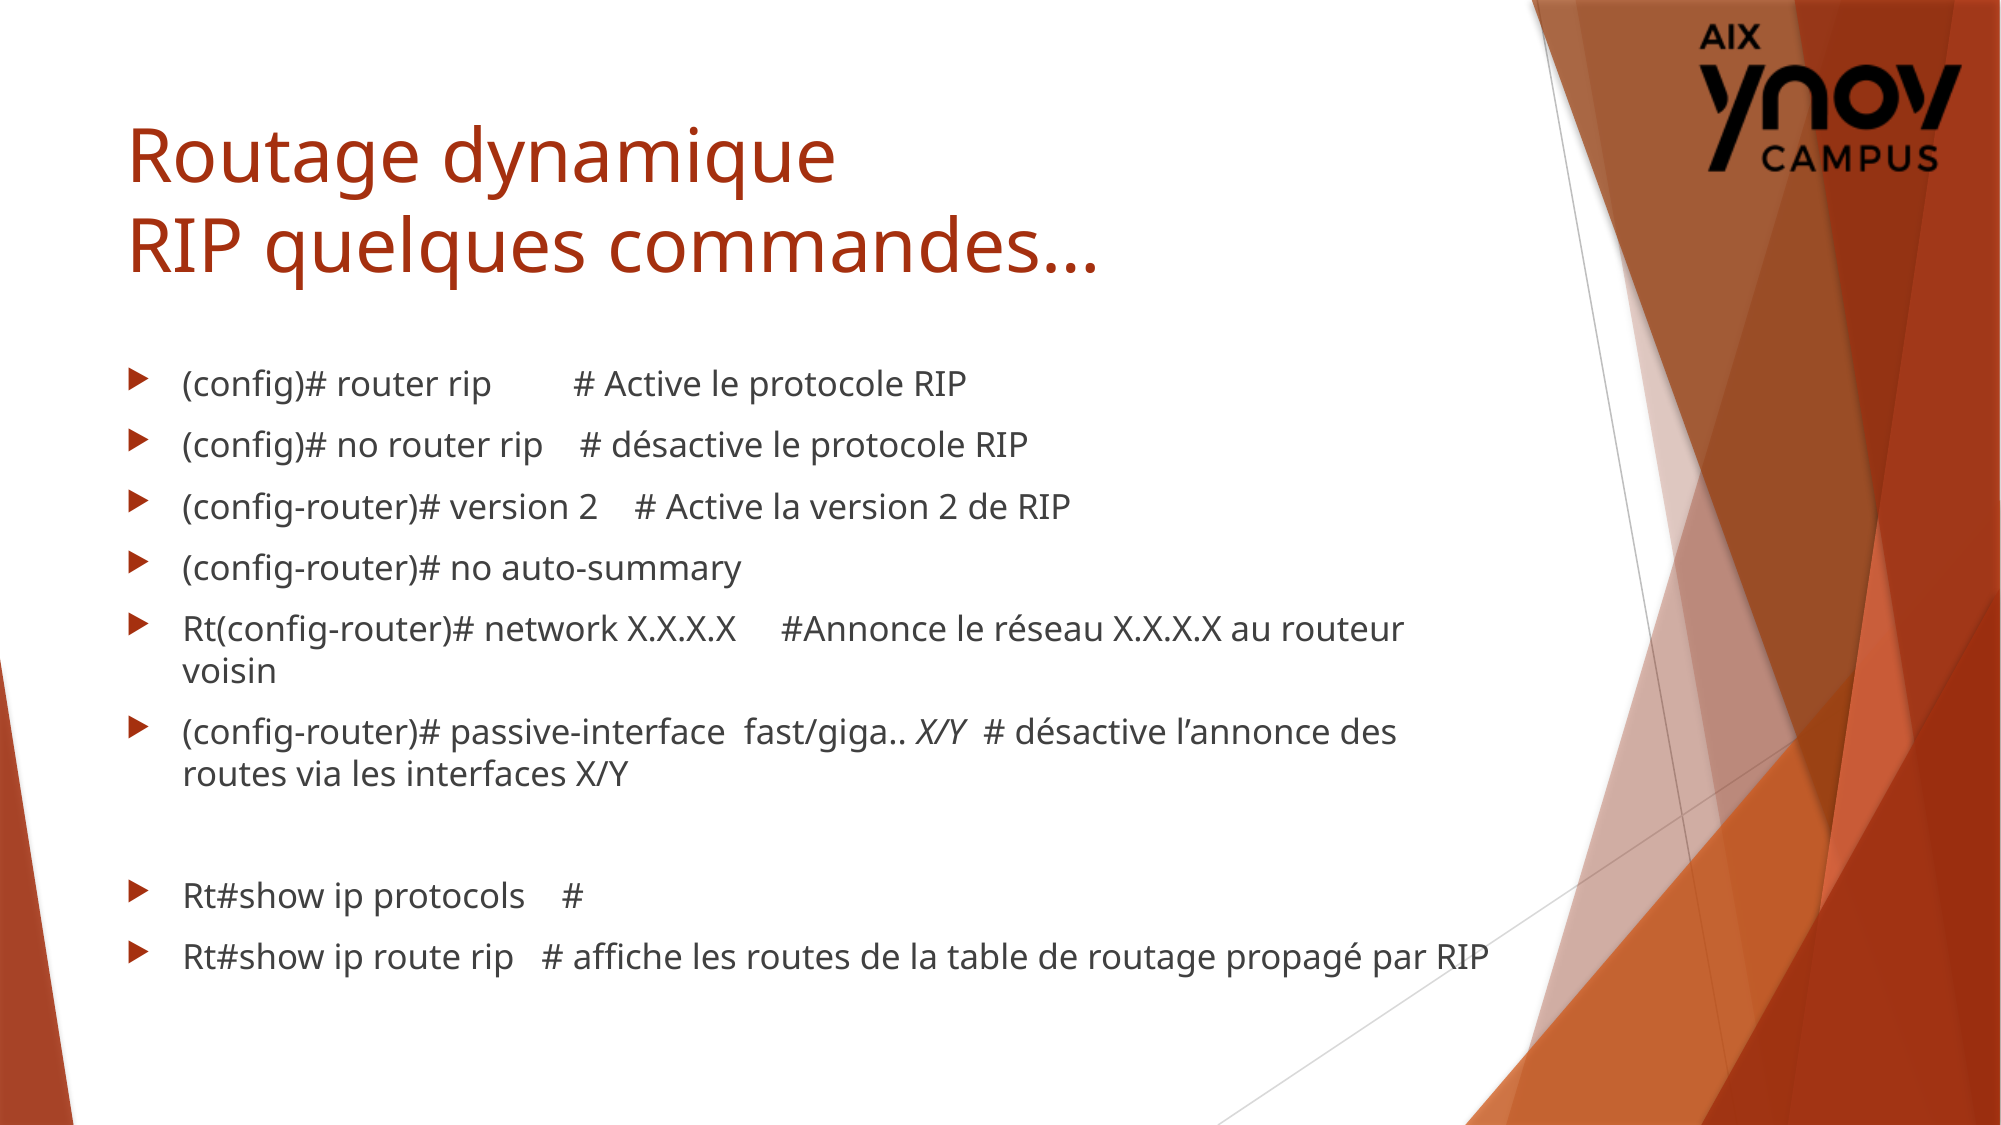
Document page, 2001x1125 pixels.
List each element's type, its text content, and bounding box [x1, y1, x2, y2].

title Routage dynamique RIP quelques commandes… [111, 99, 1522, 317]
list (config)# router rip # Active le protocole RIP (config)# no router rip # désactive le protocole RIP (config-router)# version 2 # Active la version 2 de RIP (config-router)# no auto-summary Rt(config-router)# network X.X.X.X #Annonce le réseau X.X.X.X au routeur voisin (config-router)# passive-interface fast/giga.. X/Y # désactive l’annonce des routes via les interfaces X/Y Rt#show ip protocols # Rt#show ip route rip # affiche les routes de la table de routage propagé par RIP [111, 354, 1522, 992]
picture [1674, 0, 1987, 197]
